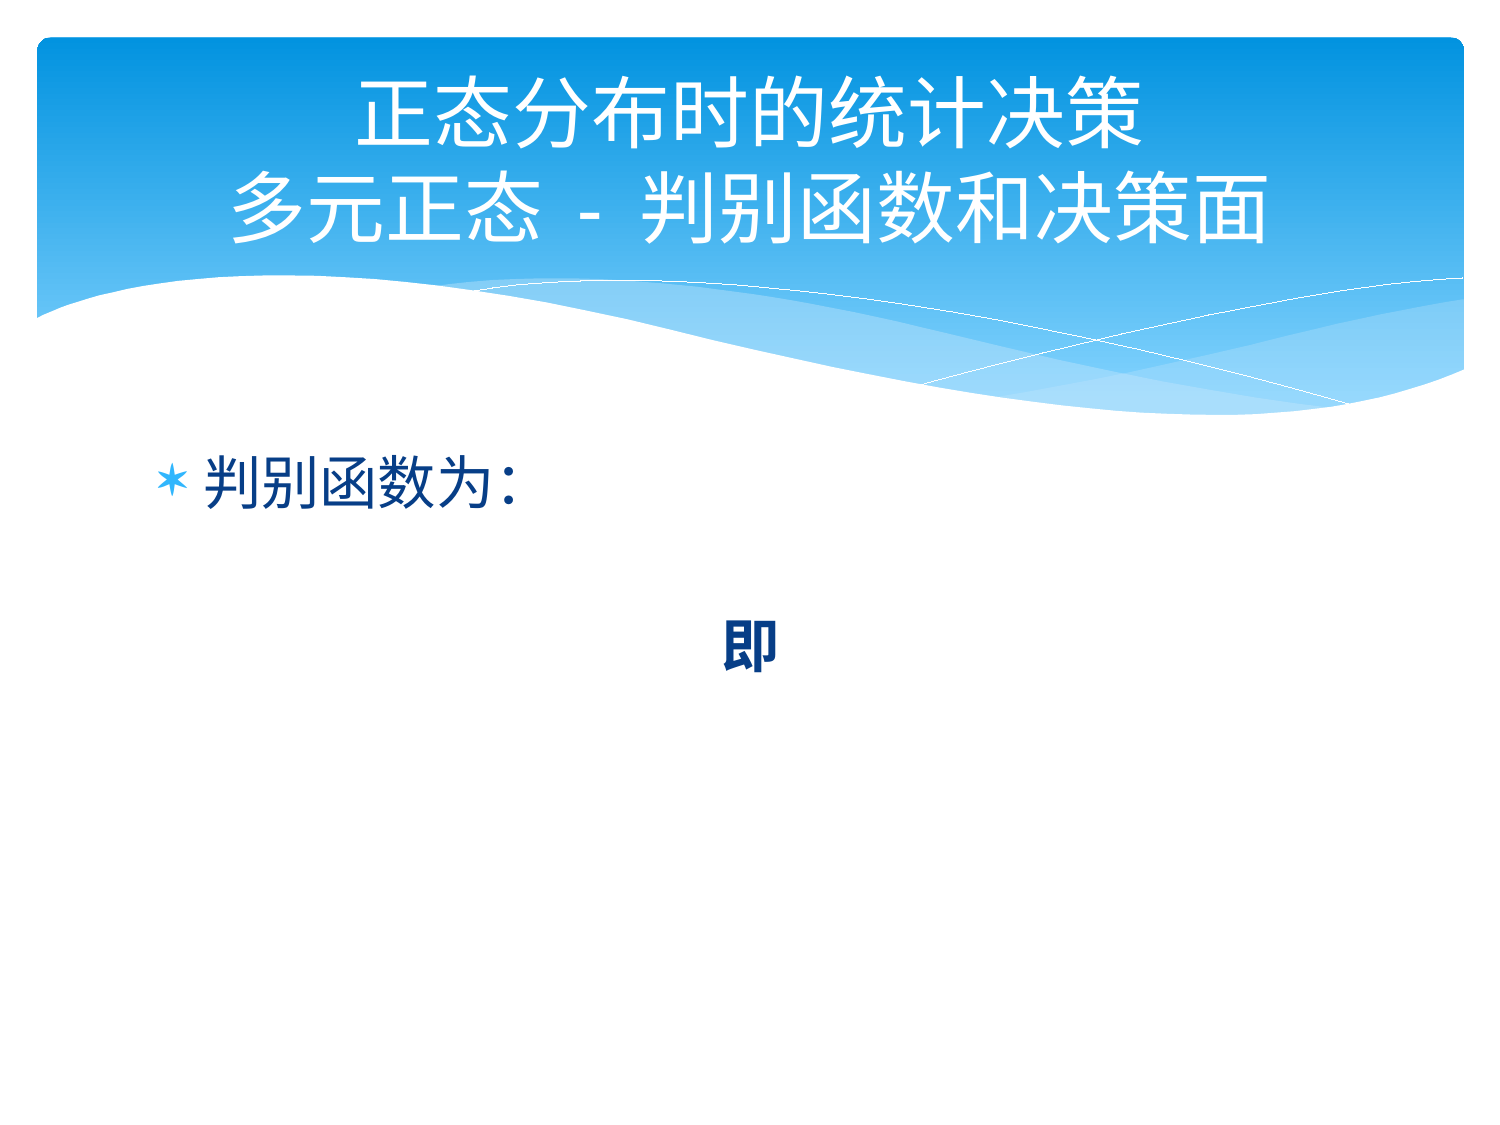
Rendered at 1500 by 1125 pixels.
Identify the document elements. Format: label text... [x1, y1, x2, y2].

title 正态分布时的统计决策 多元正态 - 判别函数和决策面 [75, 55, 1425, 261]
